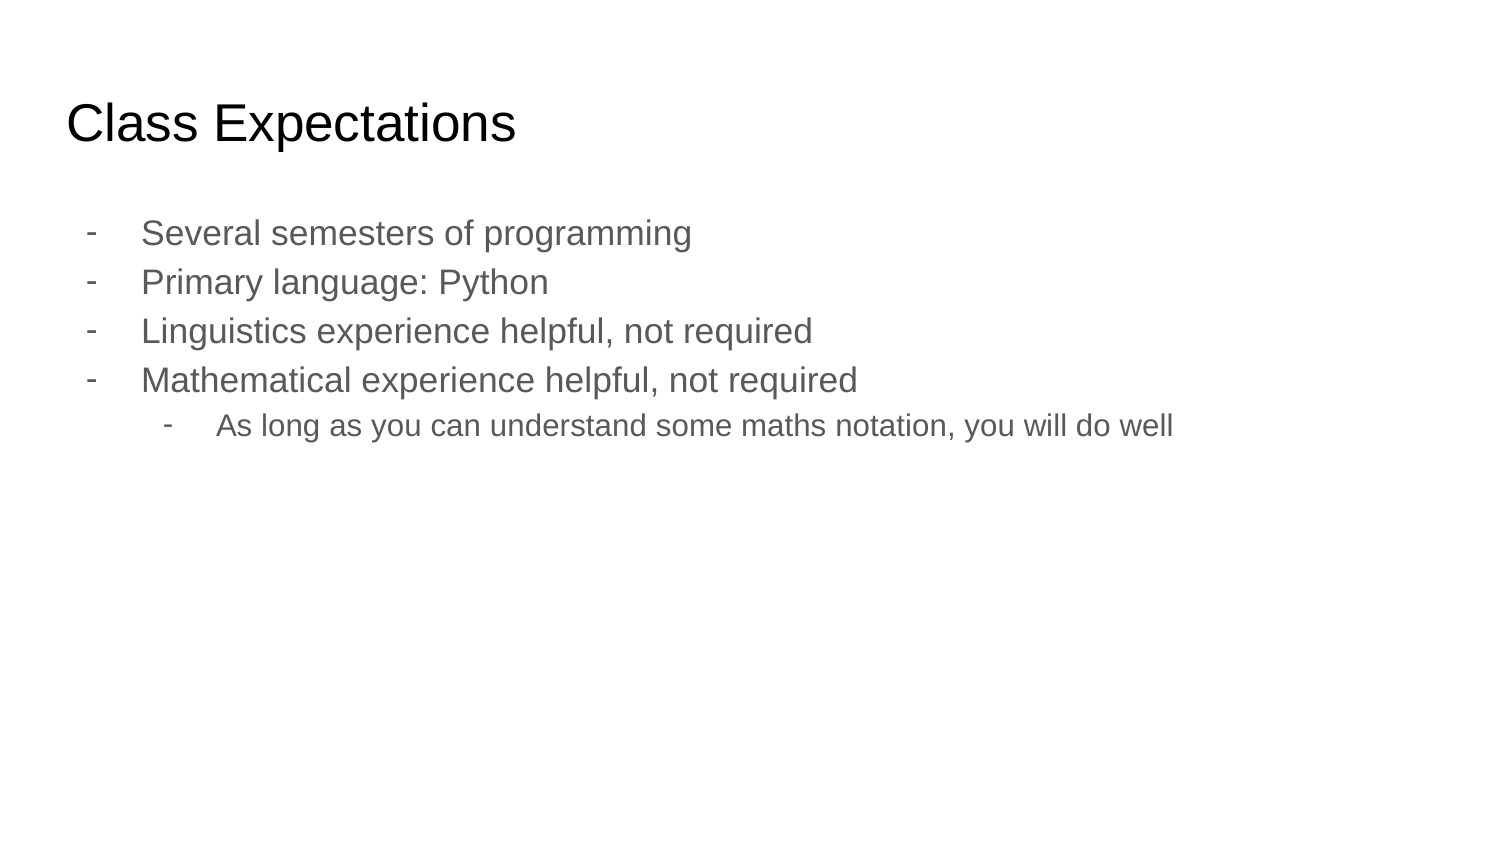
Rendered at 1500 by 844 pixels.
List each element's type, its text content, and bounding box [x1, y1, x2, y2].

list Several semesters of programming Primary language: Python Linguistics experience helpful, not required Mathematical experience helpful, not required As long as you can understand some maths notation, you will do well [51, 189, 1449, 750]
title Class Expectations [51, 72, 1449, 167]
